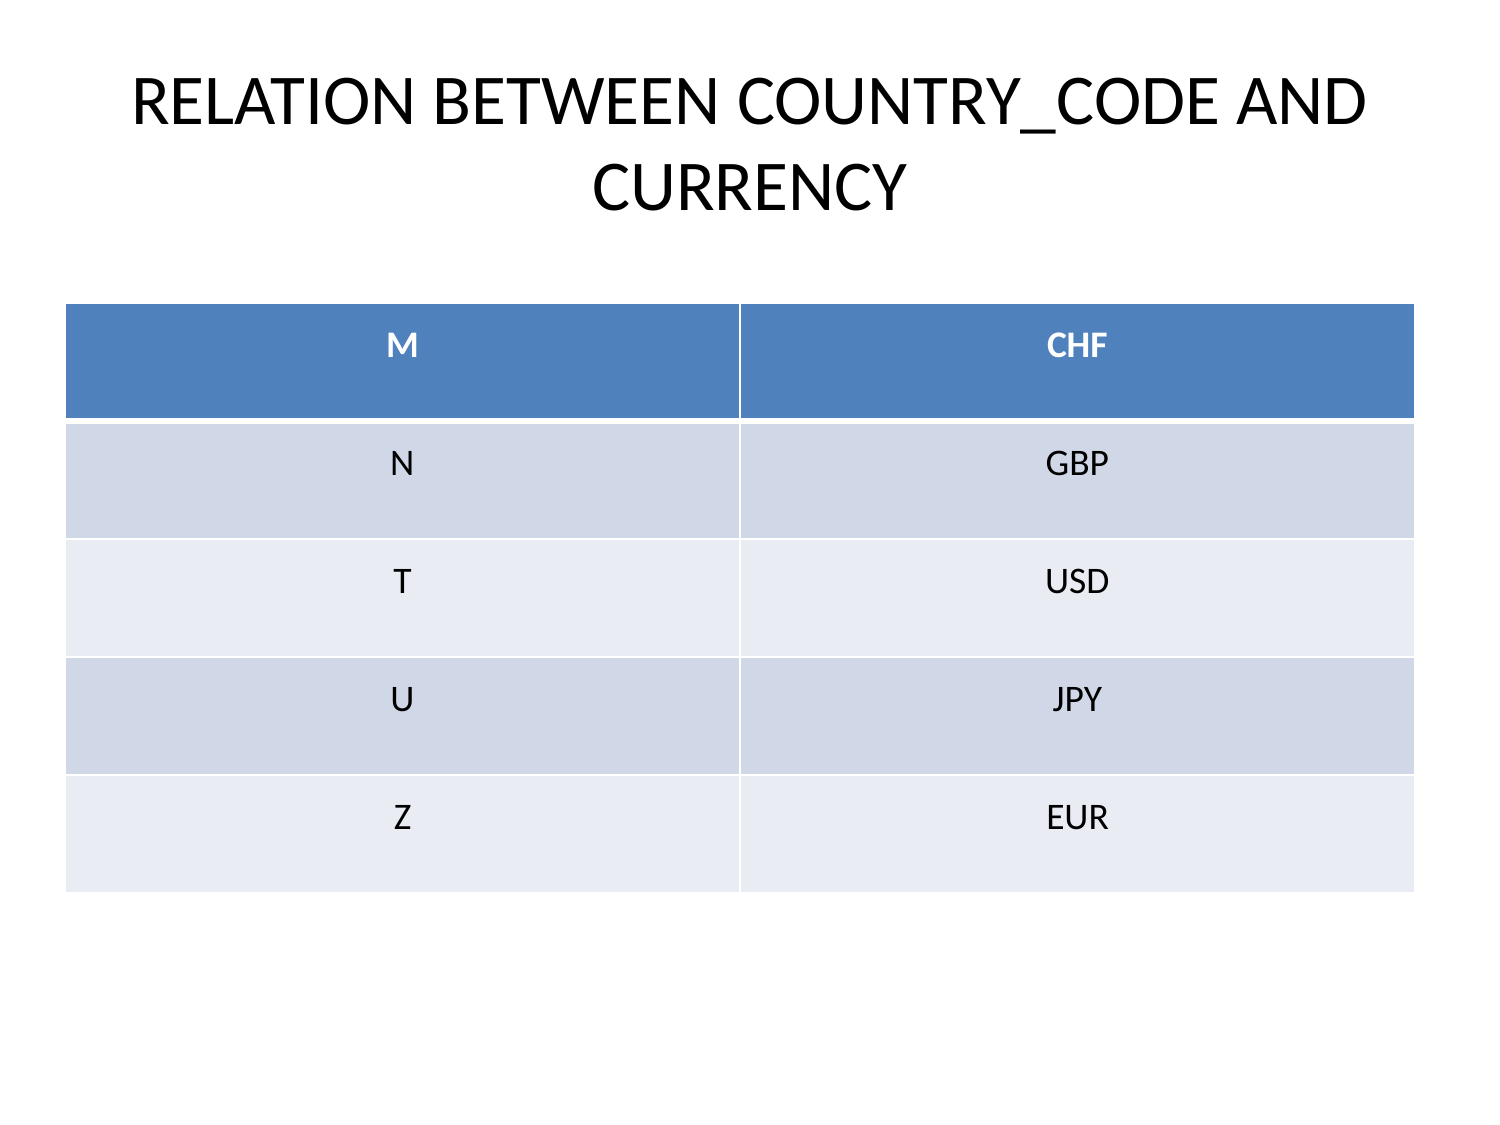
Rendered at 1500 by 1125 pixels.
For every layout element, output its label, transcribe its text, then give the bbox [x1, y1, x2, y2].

table_cell U [66, 658, 739, 774]
table_cell EUR [741, 776, 1414, 892]
table_header M [66, 304, 739, 418]
table_cell GBP [741, 424, 1414, 538]
table_header CHF [741, 304, 1414, 418]
table_cell T [66, 540, 739, 656]
table_cell JPY [741, 658, 1414, 774]
table_cell USD [741, 540, 1414, 656]
title RELATION BETWEEN COUNTRY_CODE AND CURRENCY [75, 45, 1425, 233]
table_cell N [66, 424, 739, 538]
table_cell Z [66, 776, 739, 892]
